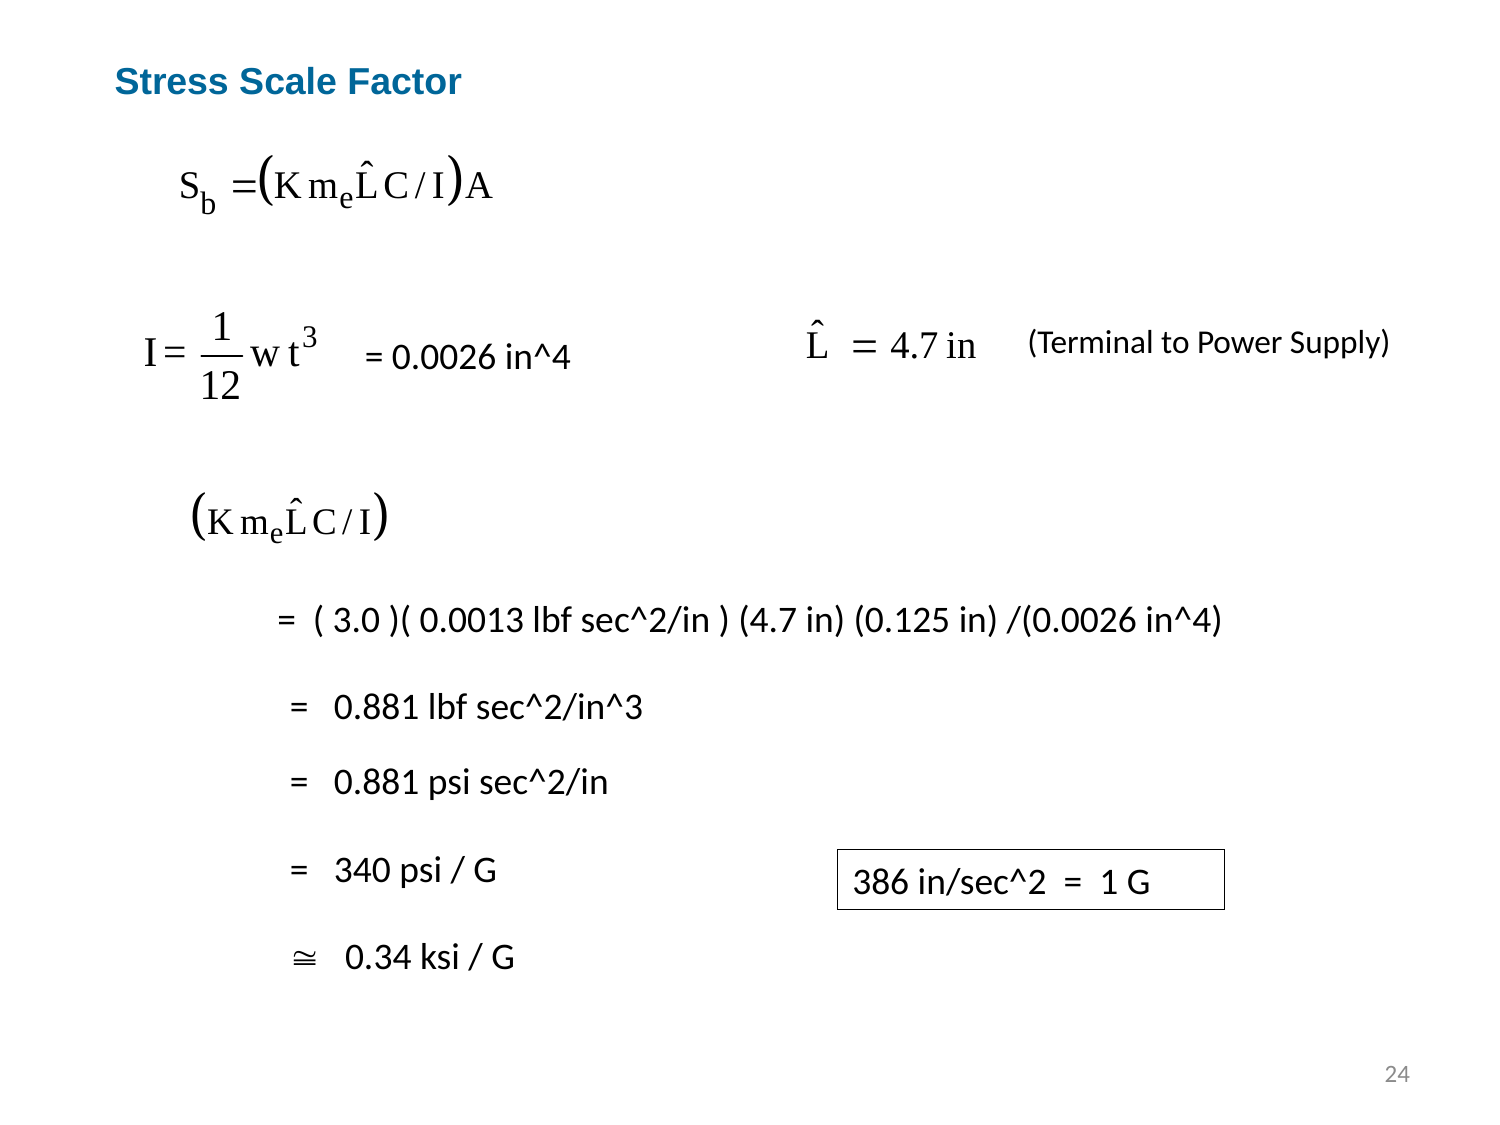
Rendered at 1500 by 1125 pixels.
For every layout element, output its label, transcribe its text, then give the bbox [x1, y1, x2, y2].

text_box 386 in/sec^2 = 1 G [837, 849, 1225, 910]
text_box = 0.881 psi sec^2/in [274, 749, 738, 810]
text_box (Terminal to Power Supply) [1012, 312, 1450, 368]
text_box = 0.881 lbf sec^2/in^3 [274, 674, 738, 735]
slide_number 24 [1074, 1042, 1425, 1103]
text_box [137, 299, 325, 410]
text_box = ( 3.0 )( 0.0013 lbf sec^2/in ) (4.7 in) (0.125 in) /(0.0026 in^4) [262, 587, 1250, 648]
text_box = 340 psi / G [274, 837, 563, 898]
text_box Stress Scale Factor [99, 49, 1075, 110]
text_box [174, 149, 501, 229]
text_box  0.34 ksi / G [274, 924, 563, 985]
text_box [187, 487, 391, 563]
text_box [799, 312, 984, 375]
text_box = 0.0026 in^4 [350, 324, 688, 385]
